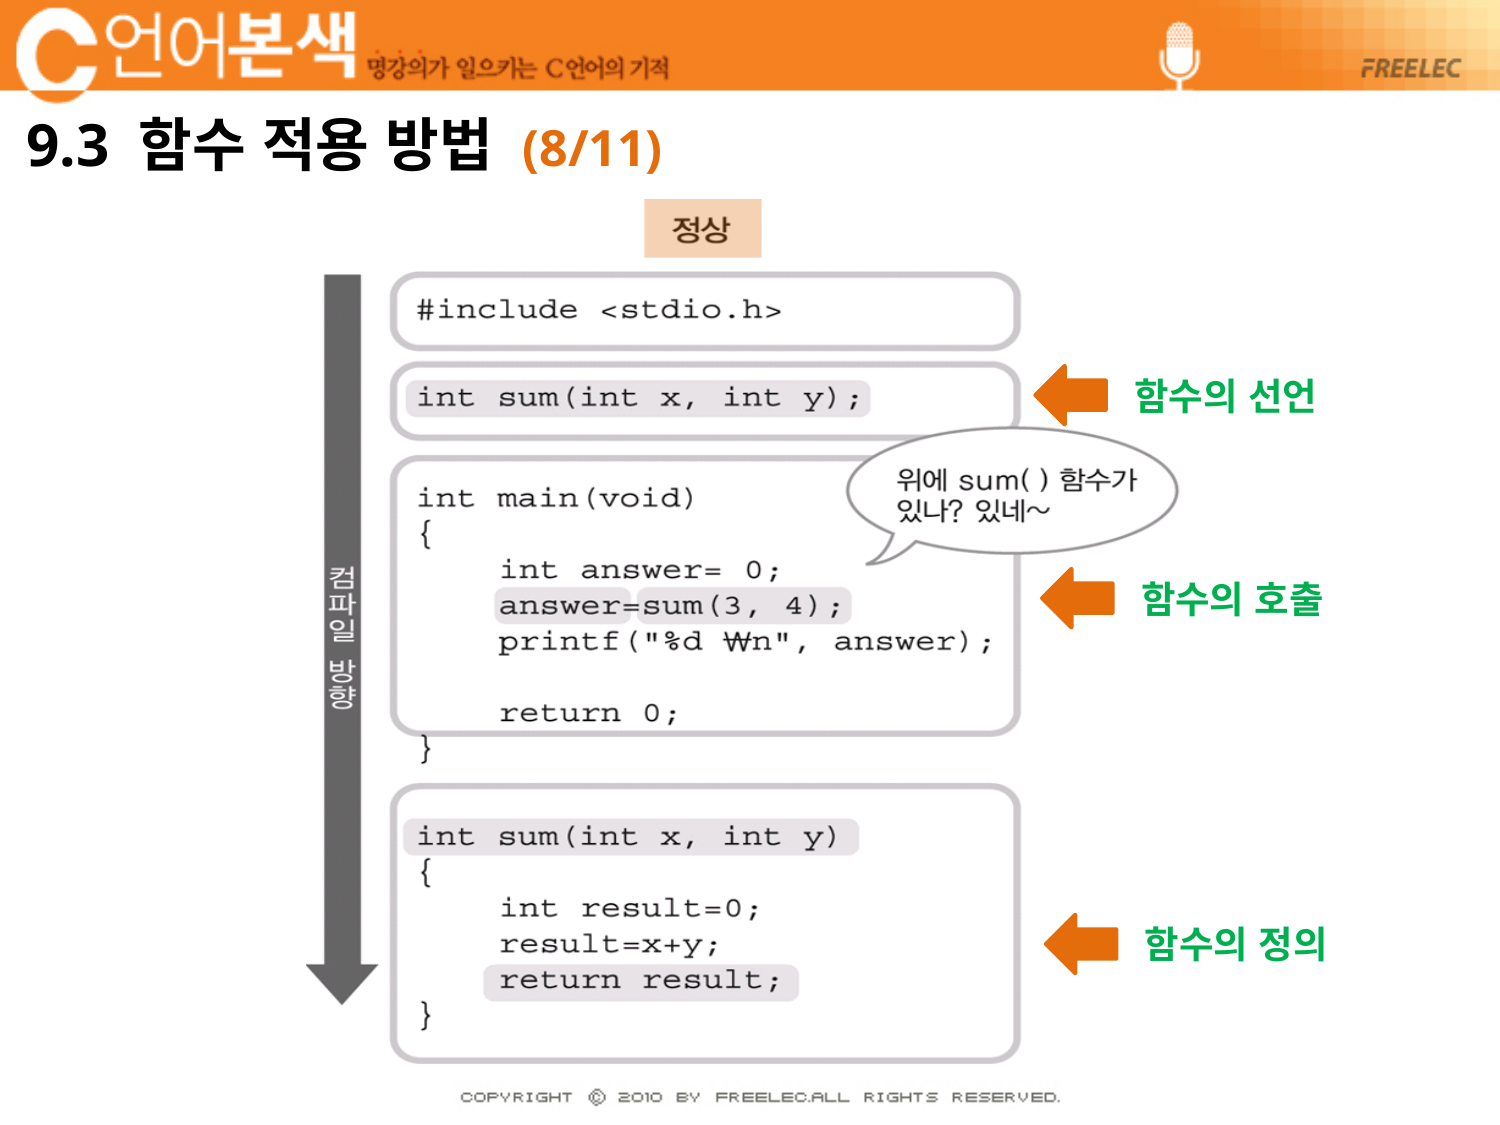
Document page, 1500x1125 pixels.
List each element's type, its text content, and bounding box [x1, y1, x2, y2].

text_box 함수의 호출 [1187, 568, 1350, 628]
text_box 함수의 정의 [1187, 914, 1354, 974]
list [8, 189, 1500, 1043]
text_box 함수의 선언 [1187, 365, 1343, 426]
text_box [642, 197, 764, 209]
title 9.3 함수 적용 방법 (8/11) [11, 107, 1500, 178]
picture [0, 0, 1500, 1125]
